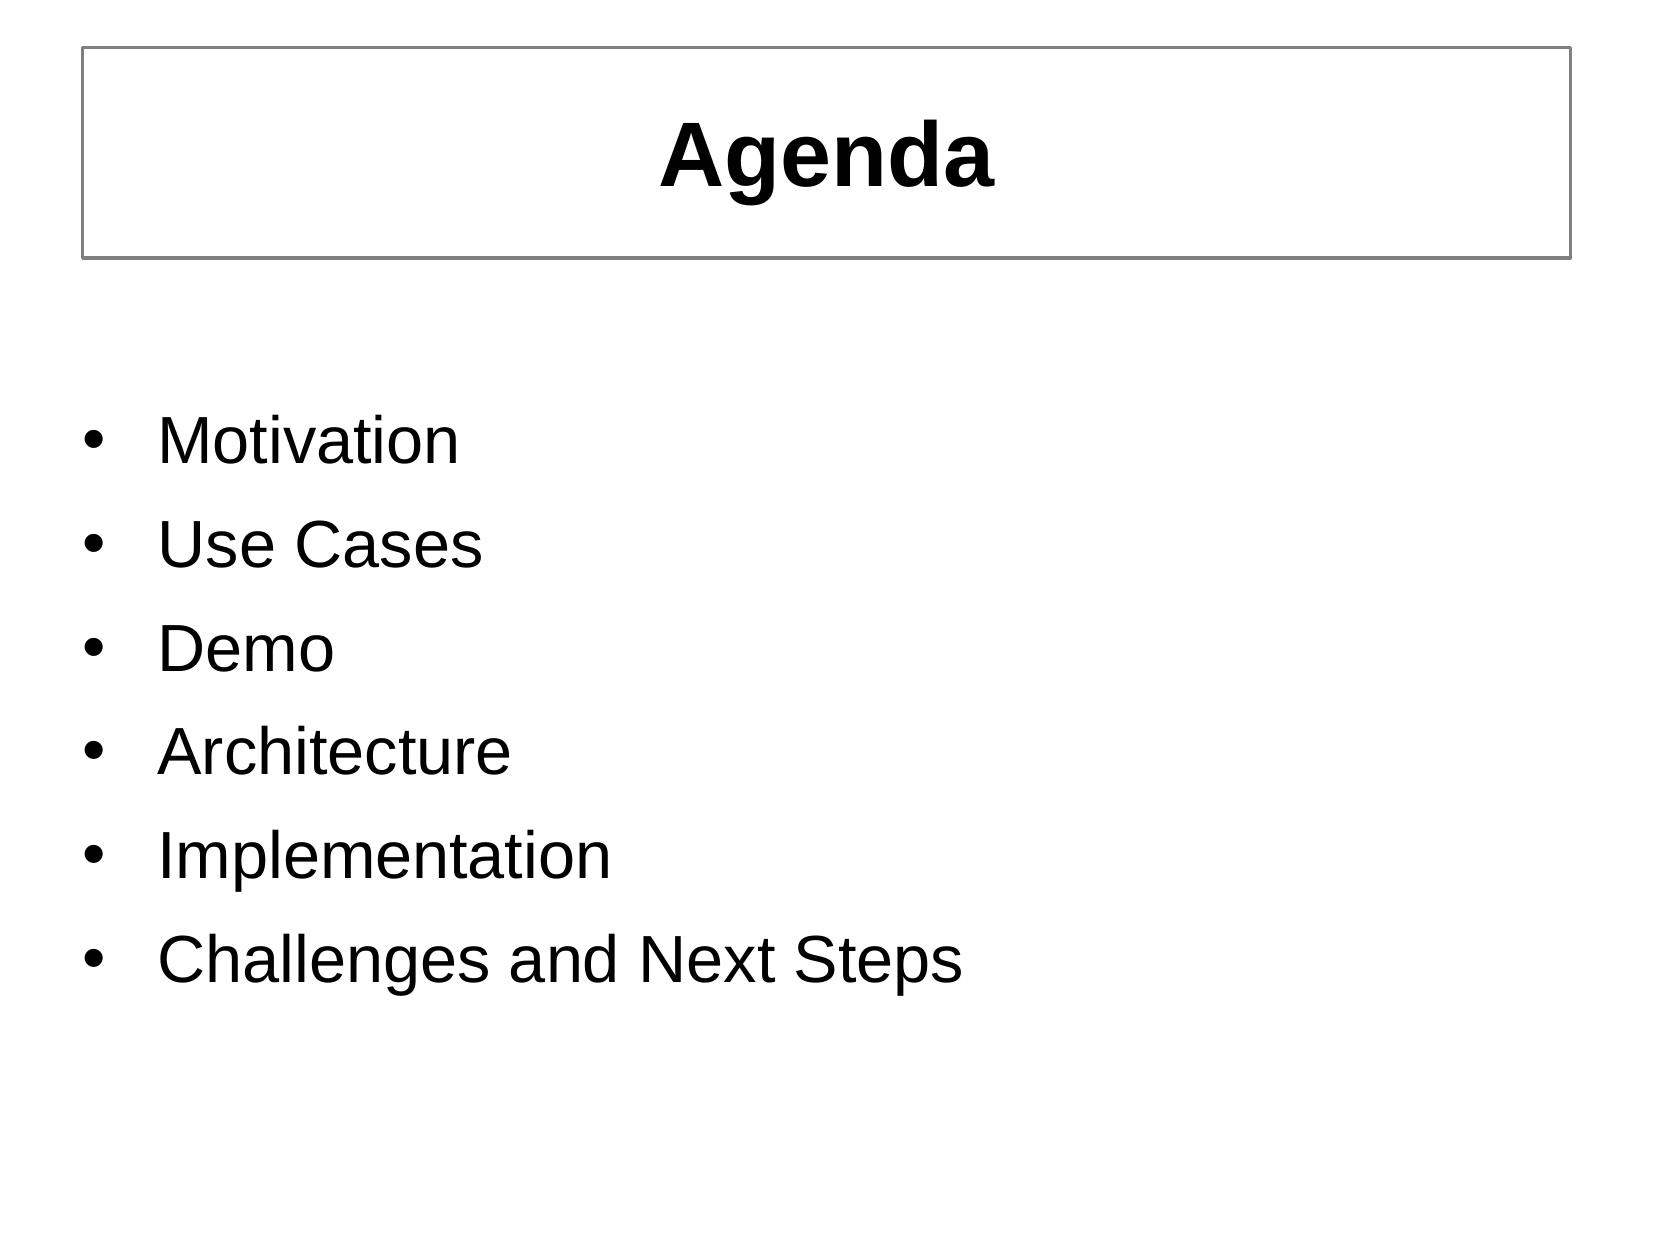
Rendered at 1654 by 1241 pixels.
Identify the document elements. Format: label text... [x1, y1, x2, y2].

list Motivation Use Cases Demo Architecture Implementation Challenges and Next Steps [82, 290, 1570, 1033]
title Agenda [82, 47, 1571, 259]
